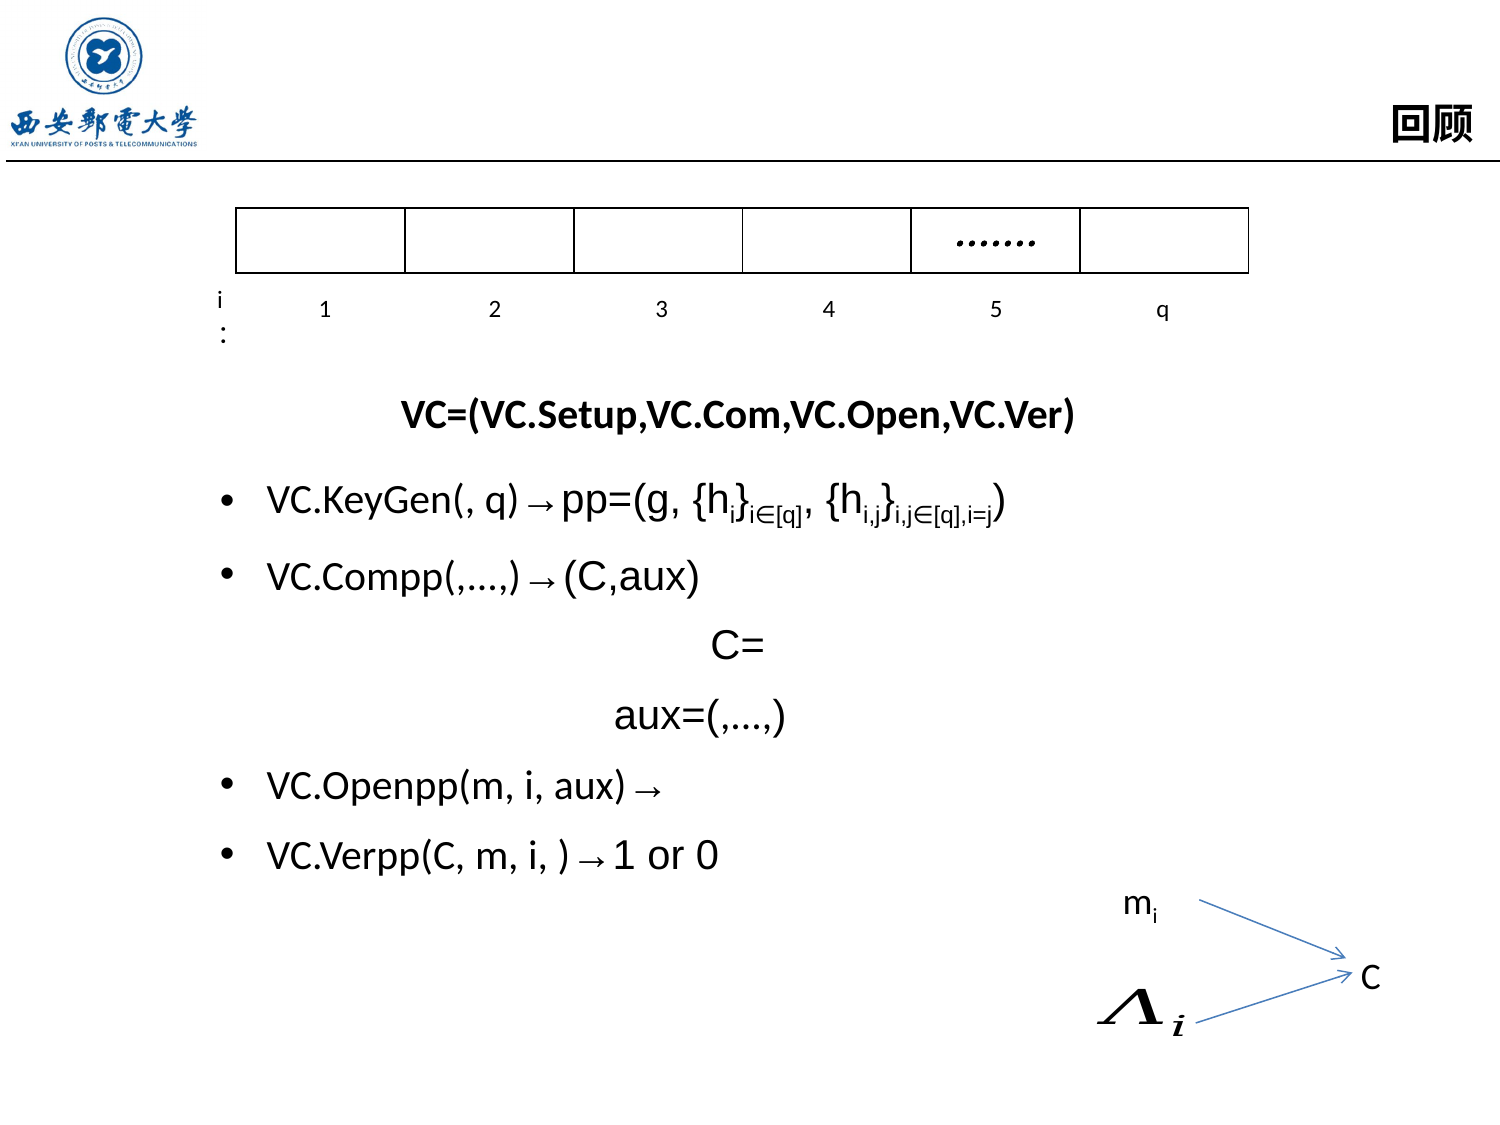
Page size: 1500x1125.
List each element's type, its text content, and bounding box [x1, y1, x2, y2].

table_header i： [203, 283, 237, 356]
text_box 回顾 [1376, 90, 1494, 156]
table_header 3 [579, 292, 745, 333]
table_header q [1080, 292, 1246, 333]
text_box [1092, 869, 1415, 1043]
table_header 2 [412, 292, 577, 333]
picture [0, 0, 207, 151]
table_header 5 [913, 292, 1079, 333]
table_header 4 [746, 292, 912, 333]
table_header 1 [239, 292, 410, 333]
